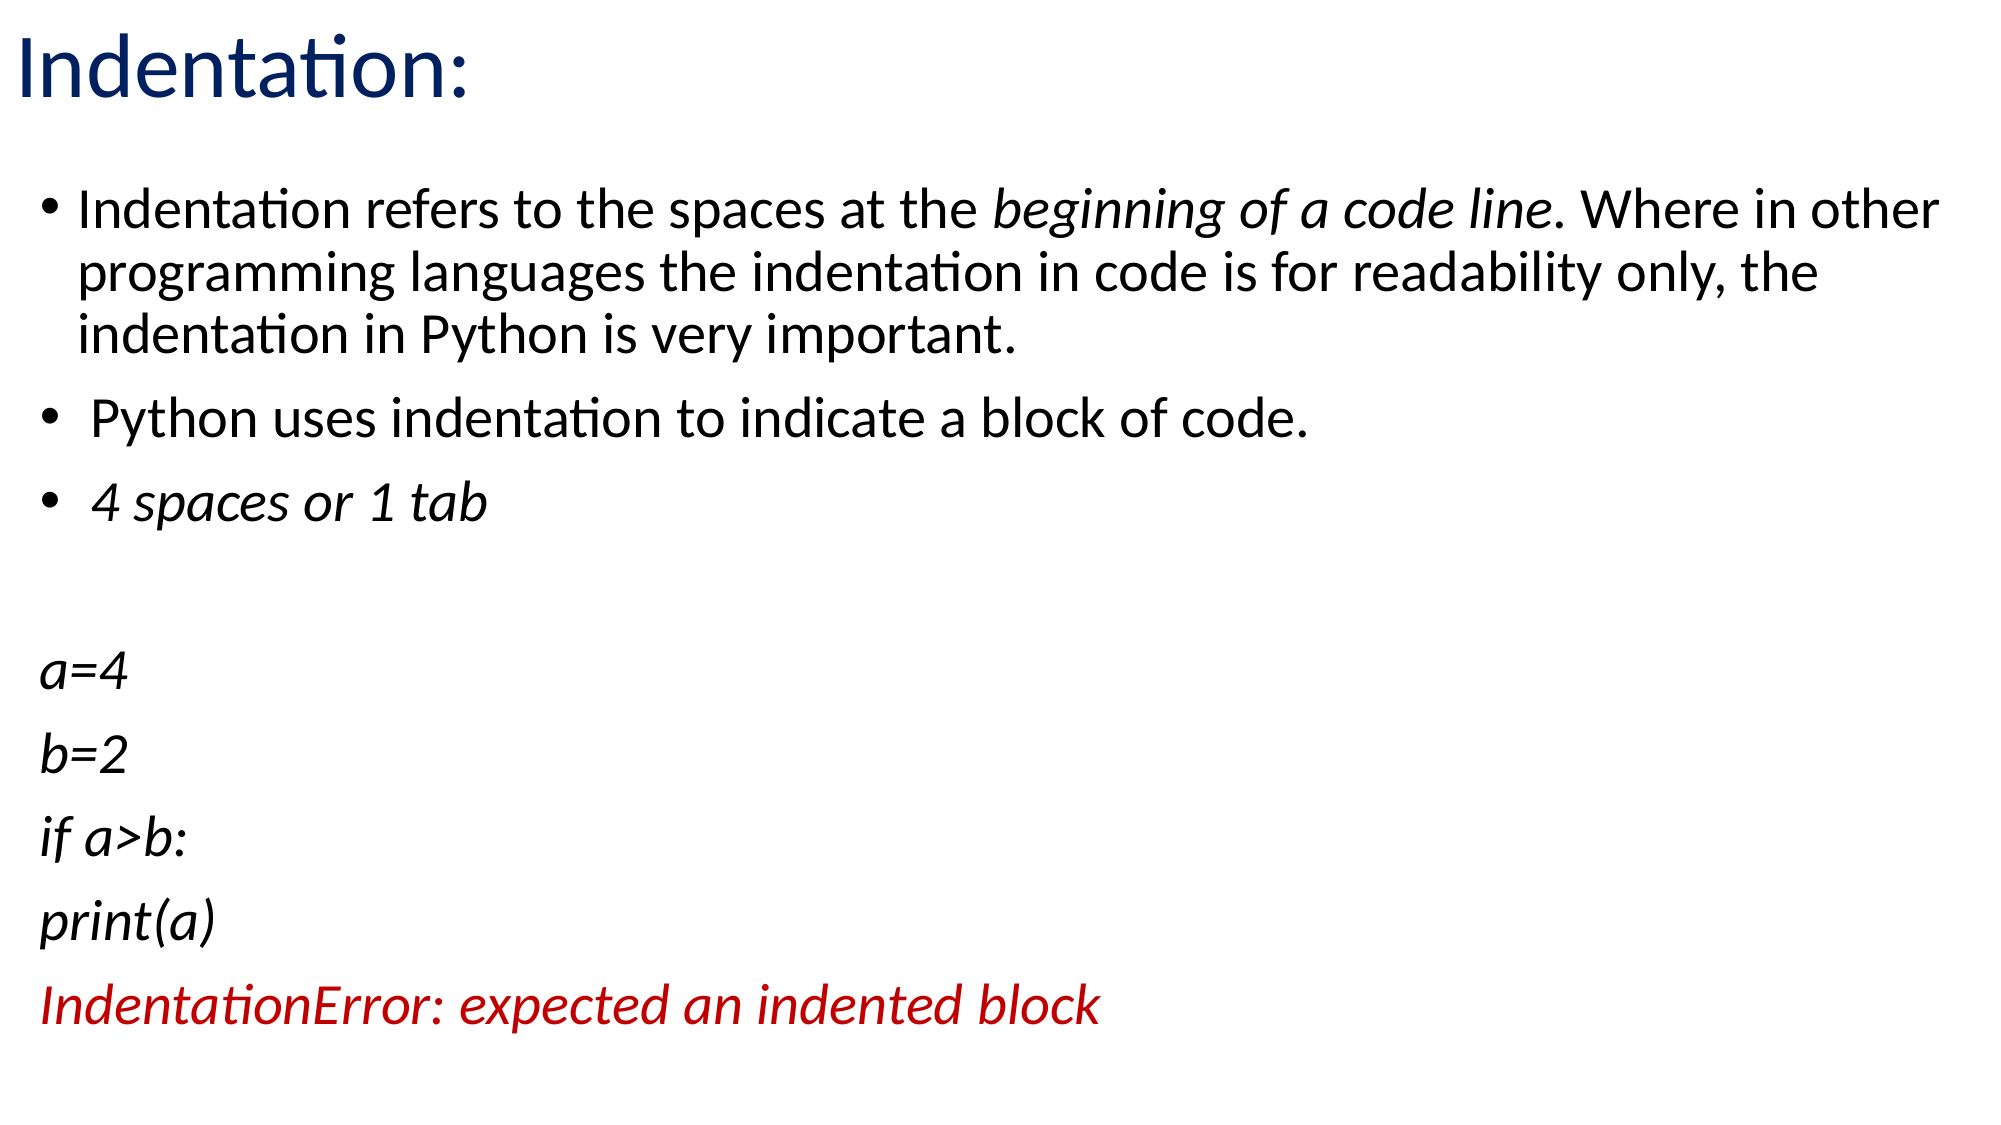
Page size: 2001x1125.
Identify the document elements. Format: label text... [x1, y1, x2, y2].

title Indentation: [0, 3, 1725, 133]
list Indentation refers to the spaces at the beginning of a code line. Where in other programming languages the indentation in code is for readability only, the indentation in Python is very important. Python uses indentation to indicate a block of code. 4 spaces or 1 tab a=4 b=2 if a>b: print(a) IndentationError: expected an indented block [24, 170, 1975, 1086]
